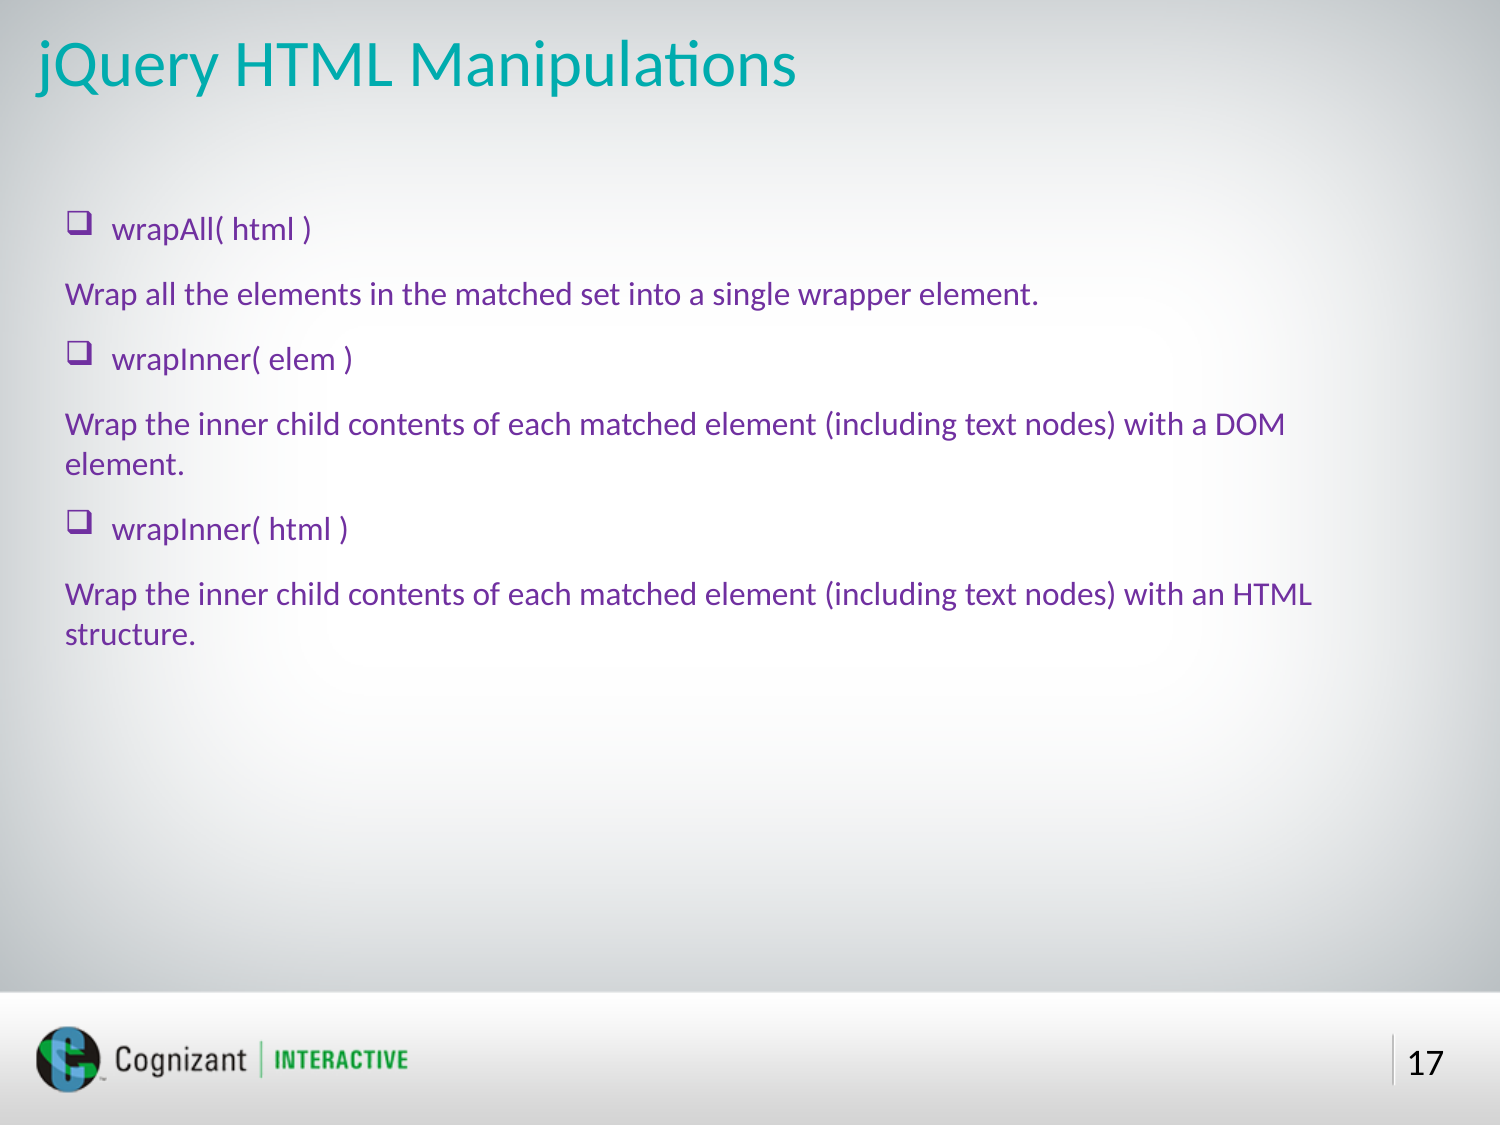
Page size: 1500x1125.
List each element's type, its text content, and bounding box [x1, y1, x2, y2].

text_box wrapAll( html ) Wrap all the elements in the matched set into a single wrapper element. wrapInner( elem ) Wrap the inner child contents of each matched element (including text nodes) with a DOM element. wrapInner( html ) Wrap the inner child contents of each matched element (including text nodes) with an HTML structure. [49, 199, 1338, 724]
picture [0, 0, 1500, 1125]
slide_number 17 [1109, 1030, 1460, 1091]
title jQuery HTML Manipulations [22, 18, 1373, 100]
